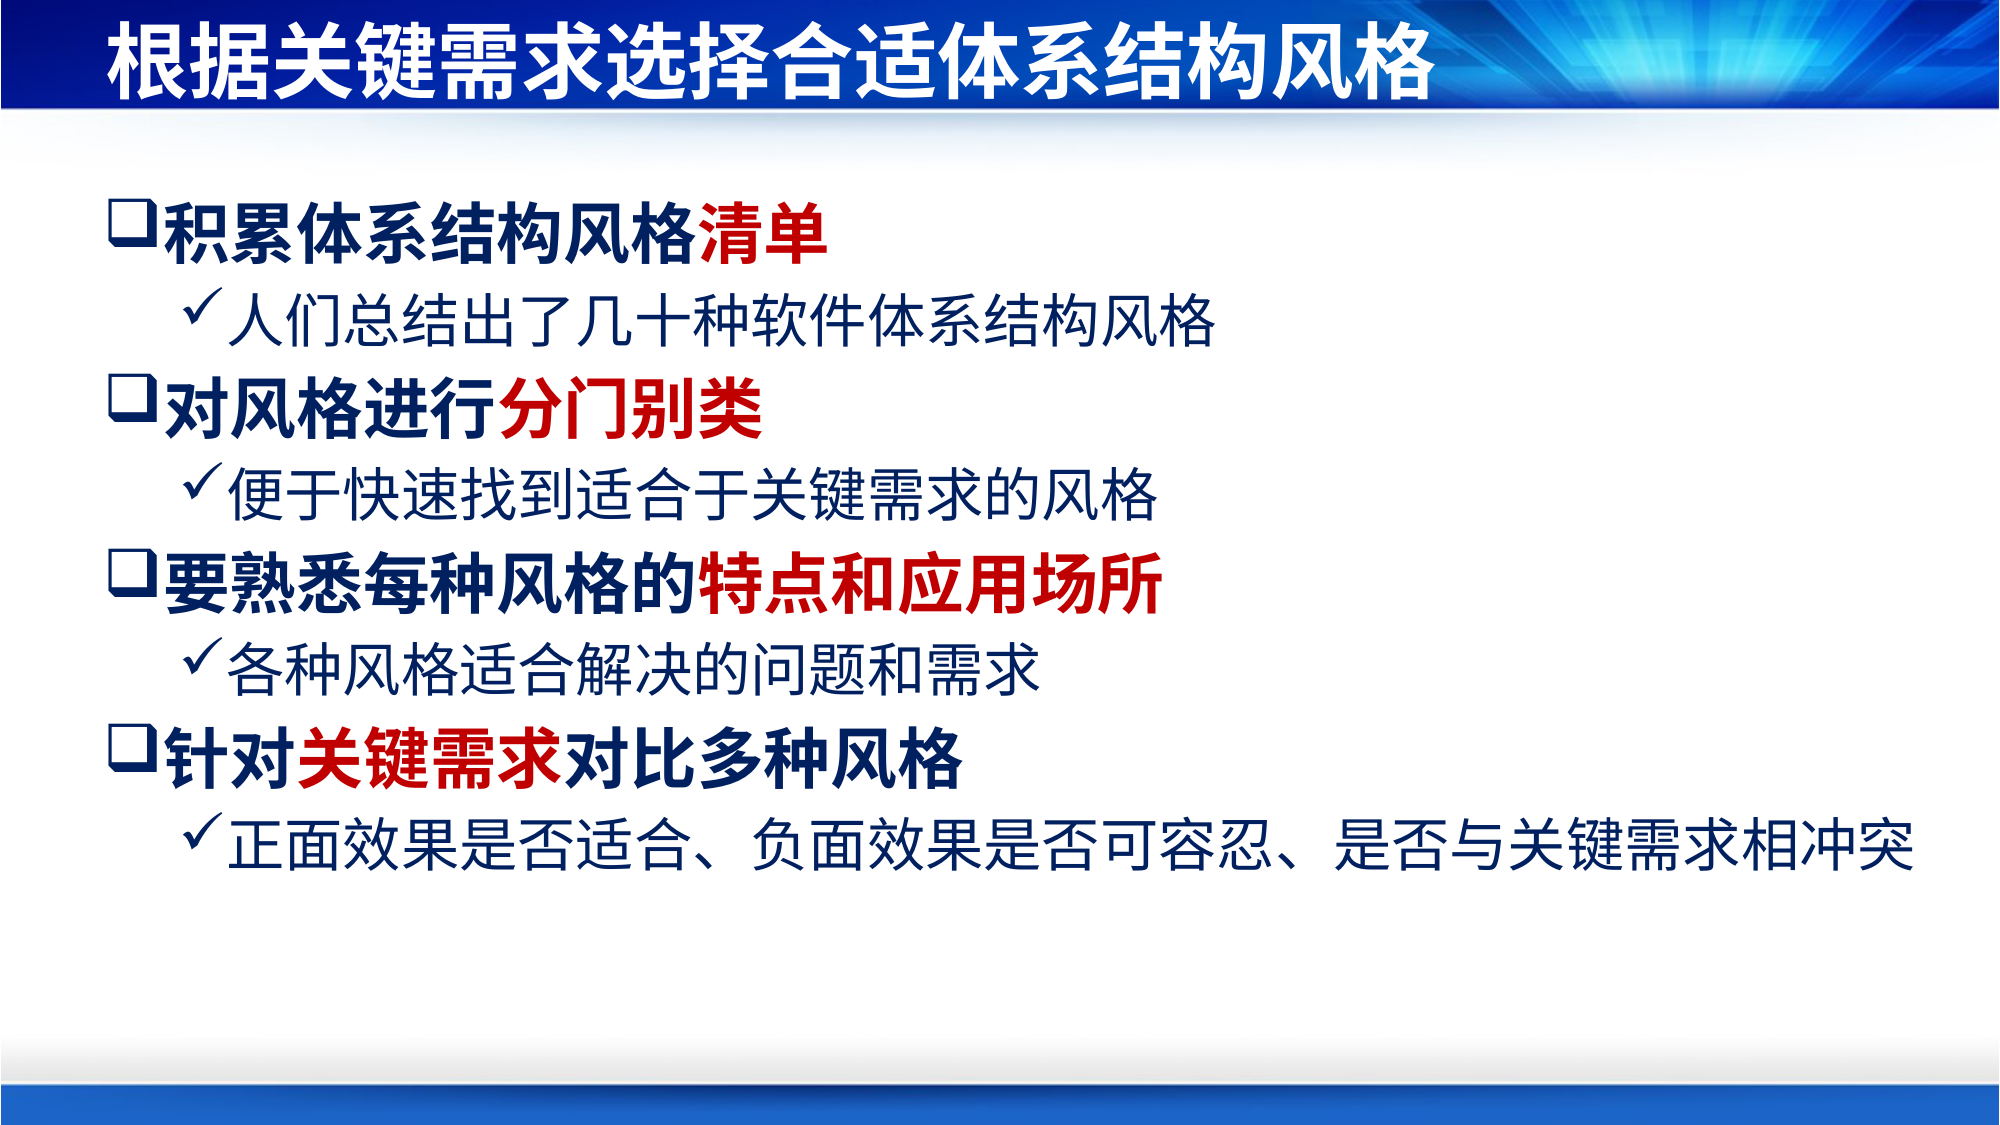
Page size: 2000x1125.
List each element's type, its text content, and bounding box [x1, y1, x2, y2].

list 积累体系结构风格清单 人们总结出了几十种软件体系结构风格 对风格进行分门别类 便于快速找到适合于关键需求的风格 要熟悉每种风格的特点和应用场所 各种风格适合解决的问题和需求 针对关键需求对比多种风格 正面效果是否适合、负面效果是否可容忍、是否与关键需求相冲突 [88, 184, 1969, 1012]
picture [1, 0, 1999, 1125]
title 根据关键需求选择合适体系结构风格 [90, 1, 1880, 118]
